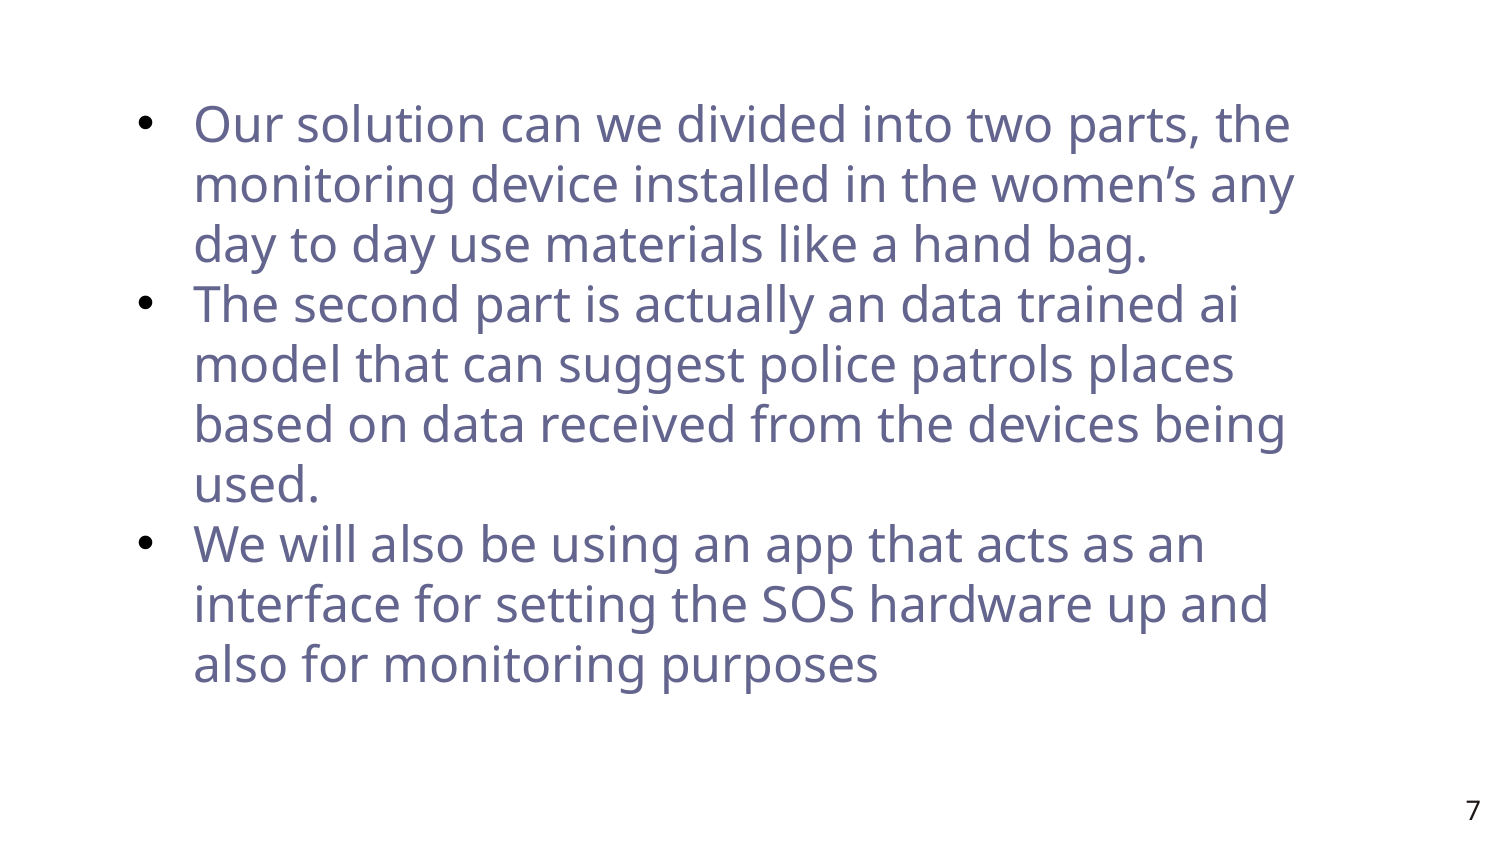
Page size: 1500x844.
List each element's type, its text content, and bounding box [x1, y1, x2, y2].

text_box Our solution can we divided into two parts, the monitoring device installed in the women’s any day to day use materials like a hand bag. The second part is actually an data trained ai model that can suggest police patrols places based on data received from the devices being used. We will also be using an app that acts as an interface for setting the SOS hardware up and also for monitoring purposes [121, 77, 1345, 708]
slide_number 7 [1391, 779, 1482, 844]
